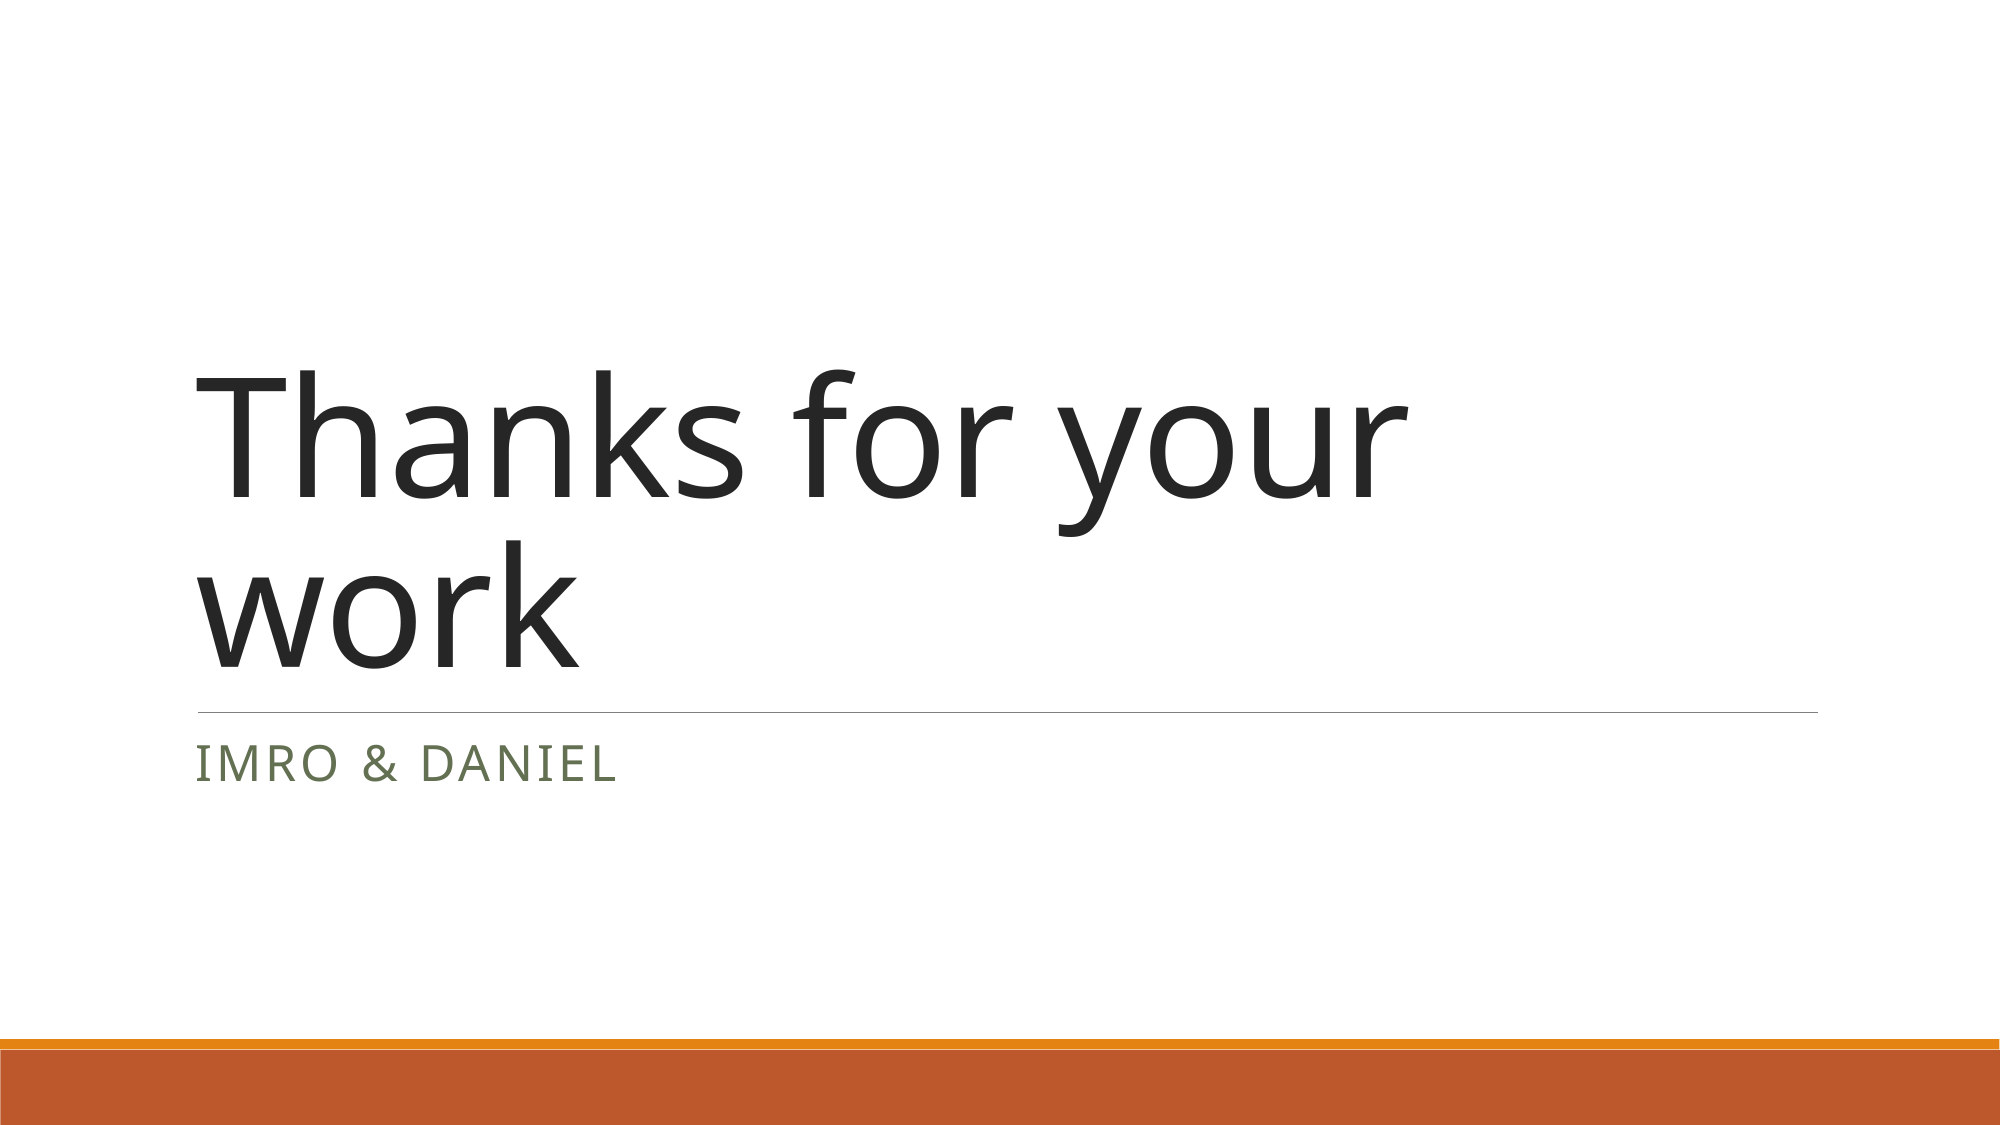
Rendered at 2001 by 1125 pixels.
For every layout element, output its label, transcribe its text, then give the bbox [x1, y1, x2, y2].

subtitle Imro & Daniel [180, 730, 1831, 919]
title Thanks for your work [180, 124, 1830, 710]
